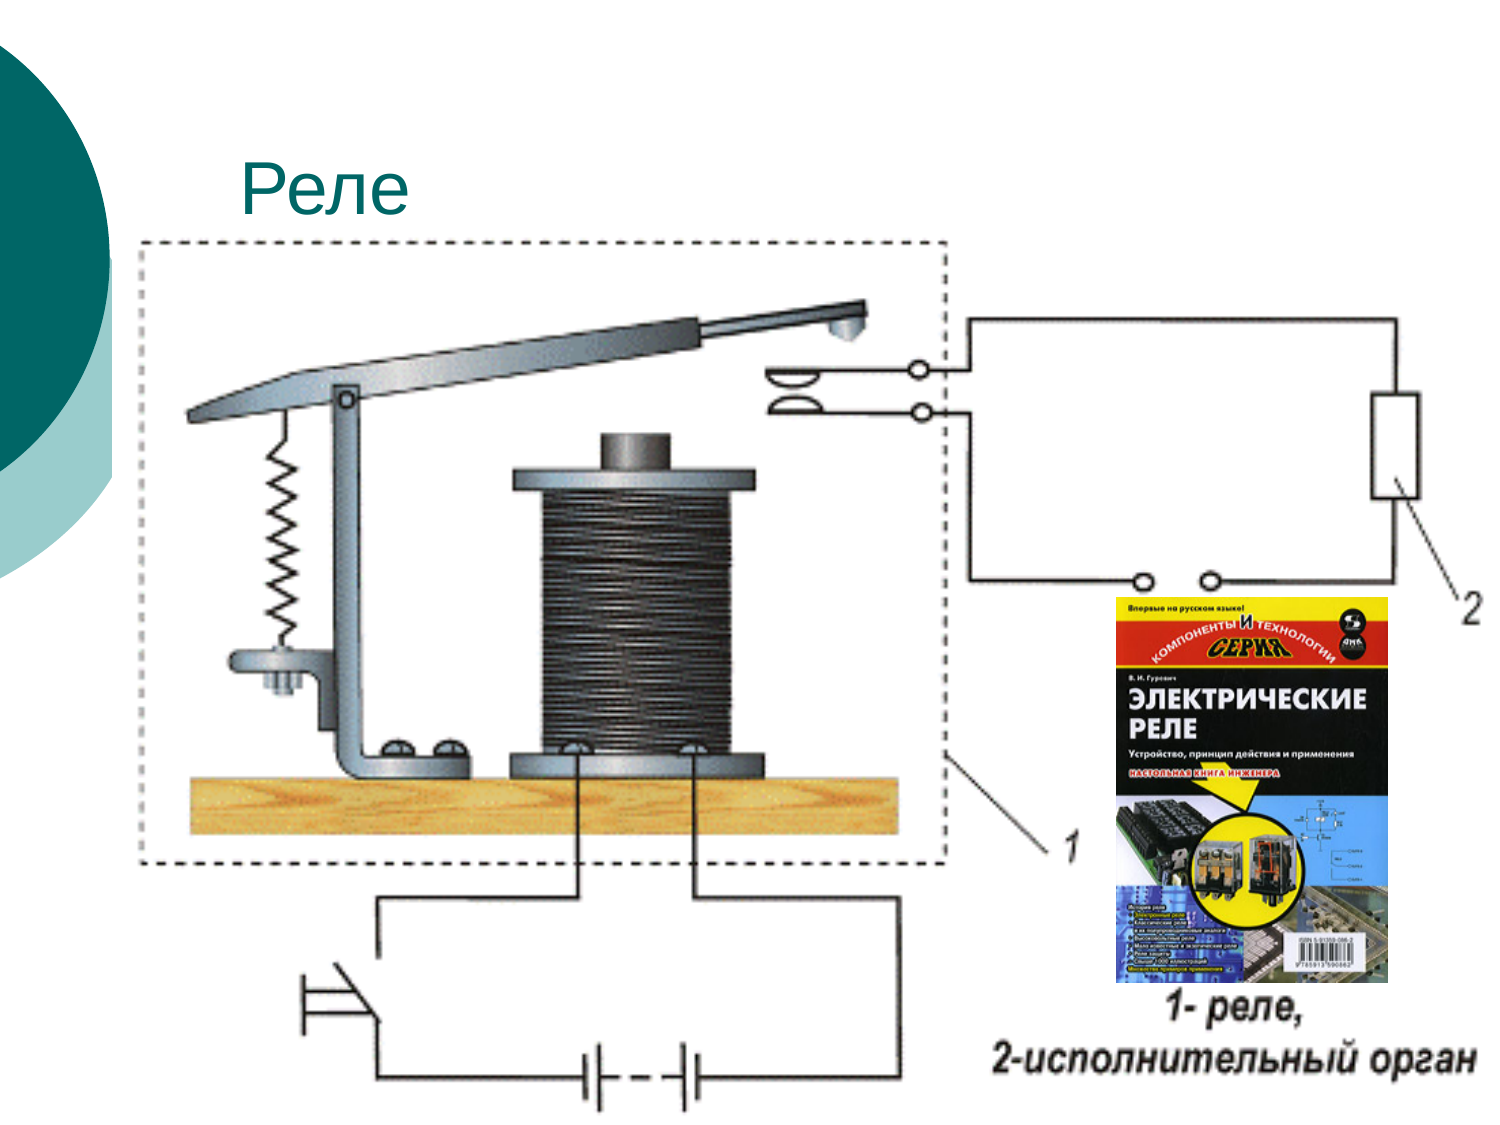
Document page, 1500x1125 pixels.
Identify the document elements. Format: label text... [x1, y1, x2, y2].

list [111, 224, 1497, 1125]
title Реле [224, 49, 1425, 222]
picture [1115, 597, 1389, 983]
